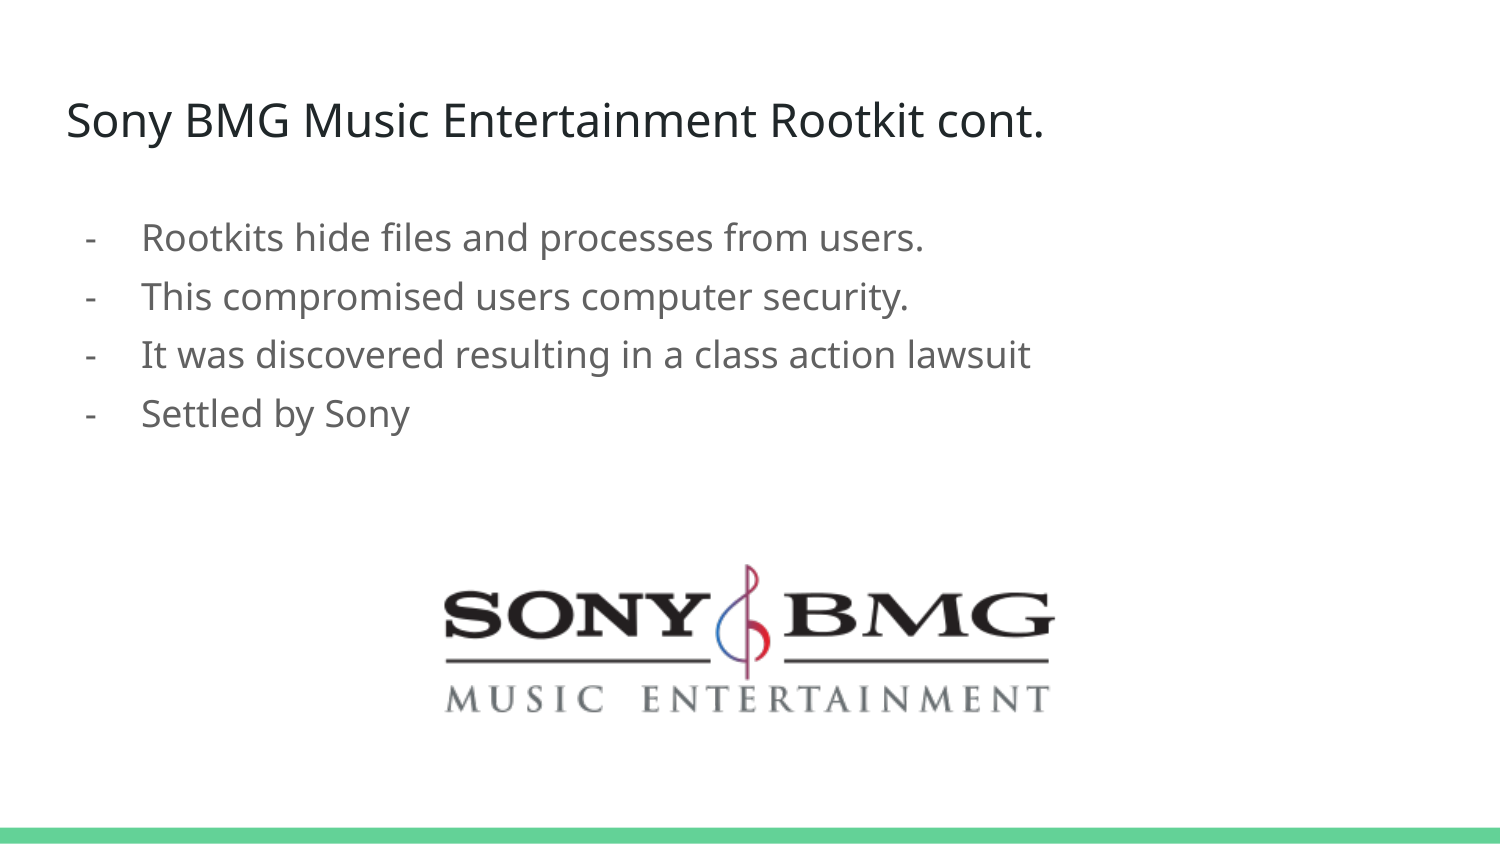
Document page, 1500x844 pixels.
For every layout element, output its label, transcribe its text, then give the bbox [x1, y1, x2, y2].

picture [437, 560, 1063, 718]
list Rootkits hide files and processes from users. This compromised users computer security. It was discovered resulting in a class action lawsuit Settled by Sony [51, 189, 1449, 750]
title Sony BMG Music Entertainment Rootkit cont. [51, 72, 1449, 167]
